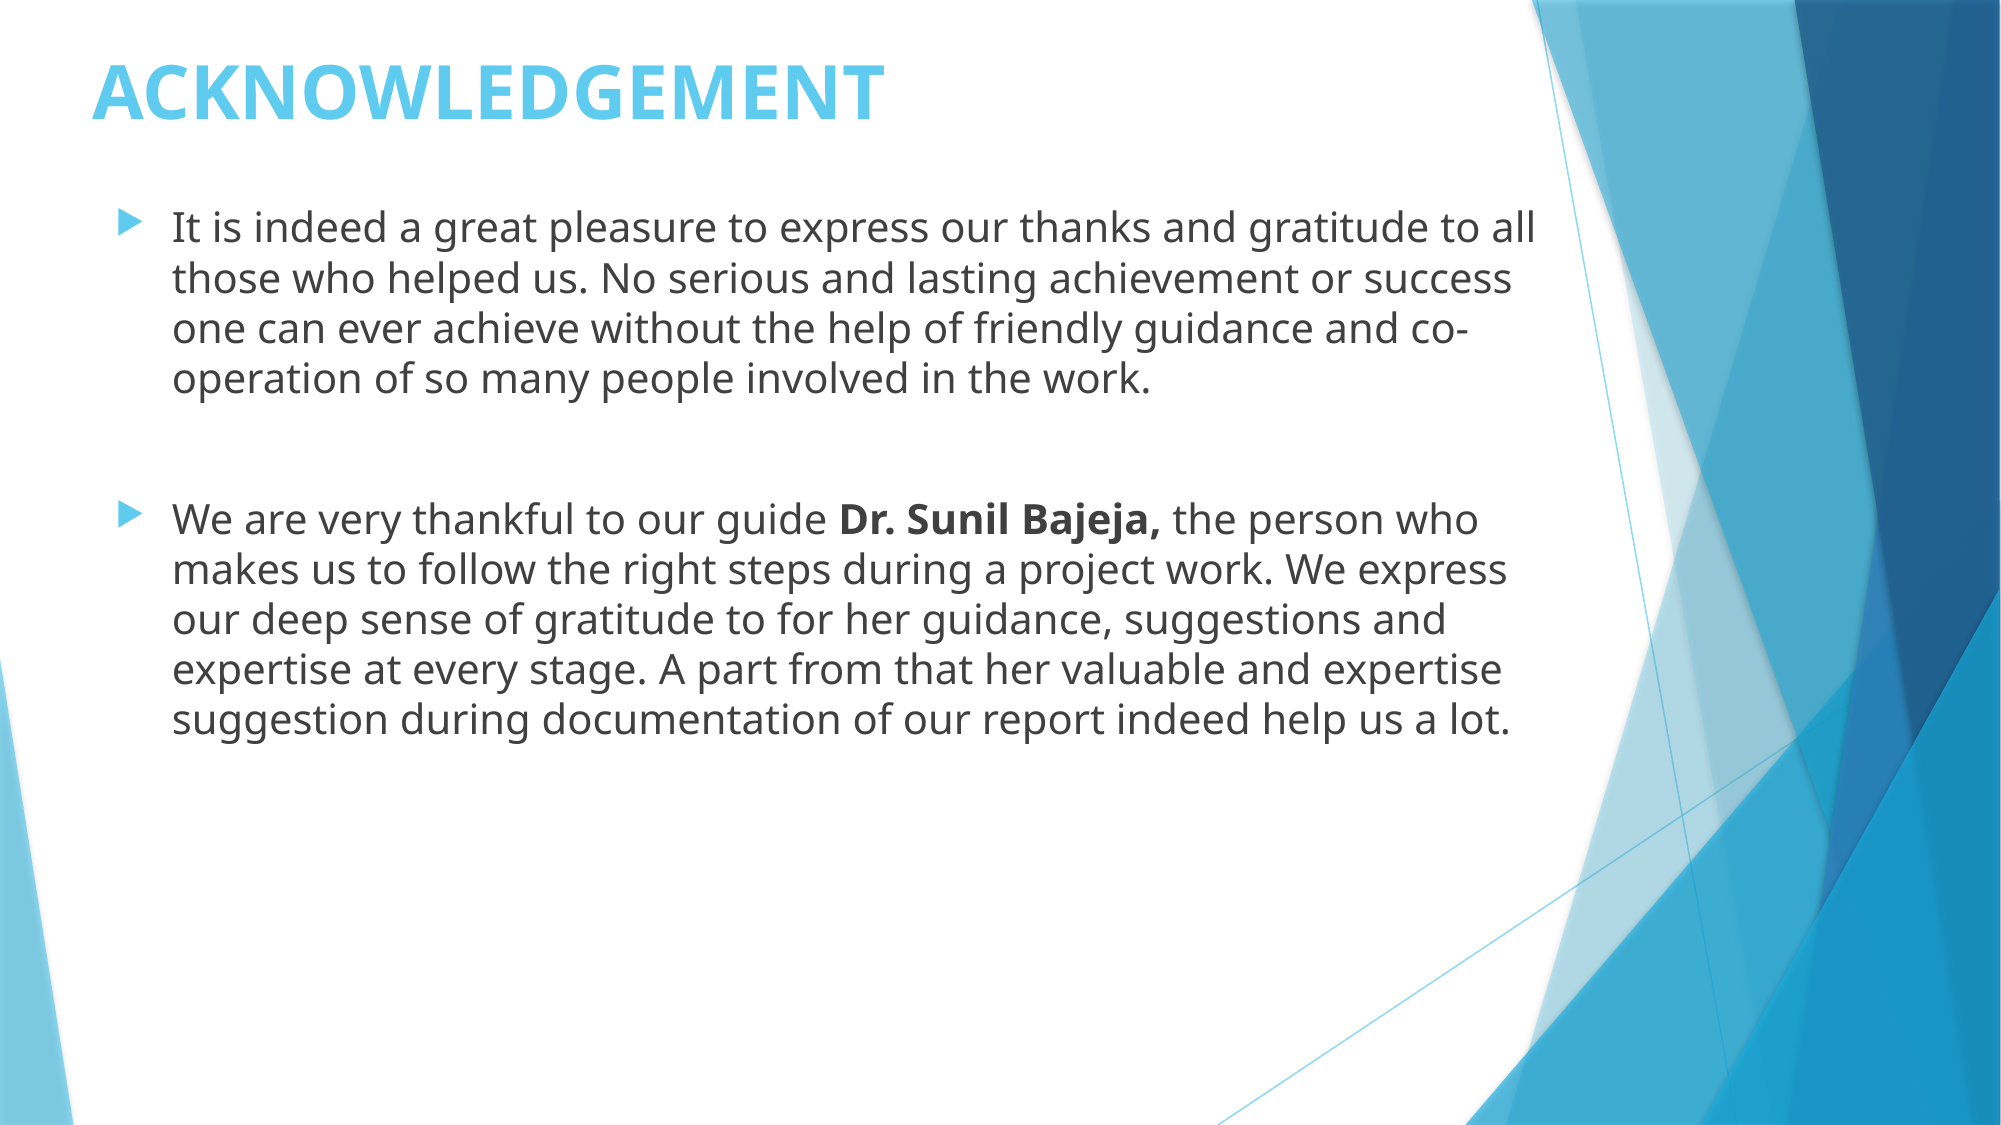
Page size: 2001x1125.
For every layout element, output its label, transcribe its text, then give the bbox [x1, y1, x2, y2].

text_box ACKNOWLEDGEMENT [77, 36, 1488, 194]
text_box It is indeed a great pleasure to express our thanks and gratitude to all those who helped us. No serious and lasting achievement or success one can ever achieve without the help of friendly guidance and co-operation of so many people involved in the work. We are very thankful to our guide Dr. Sunil Bajeja, the person who makes us to follow the right steps during a project work. We express our deep sense of gratitude to for her guidance, suggestions and expertise at every stage. A part from that her valuable and expertise suggestion during documentation of our report indeed help us a lot. [100, 193, 1583, 938]
